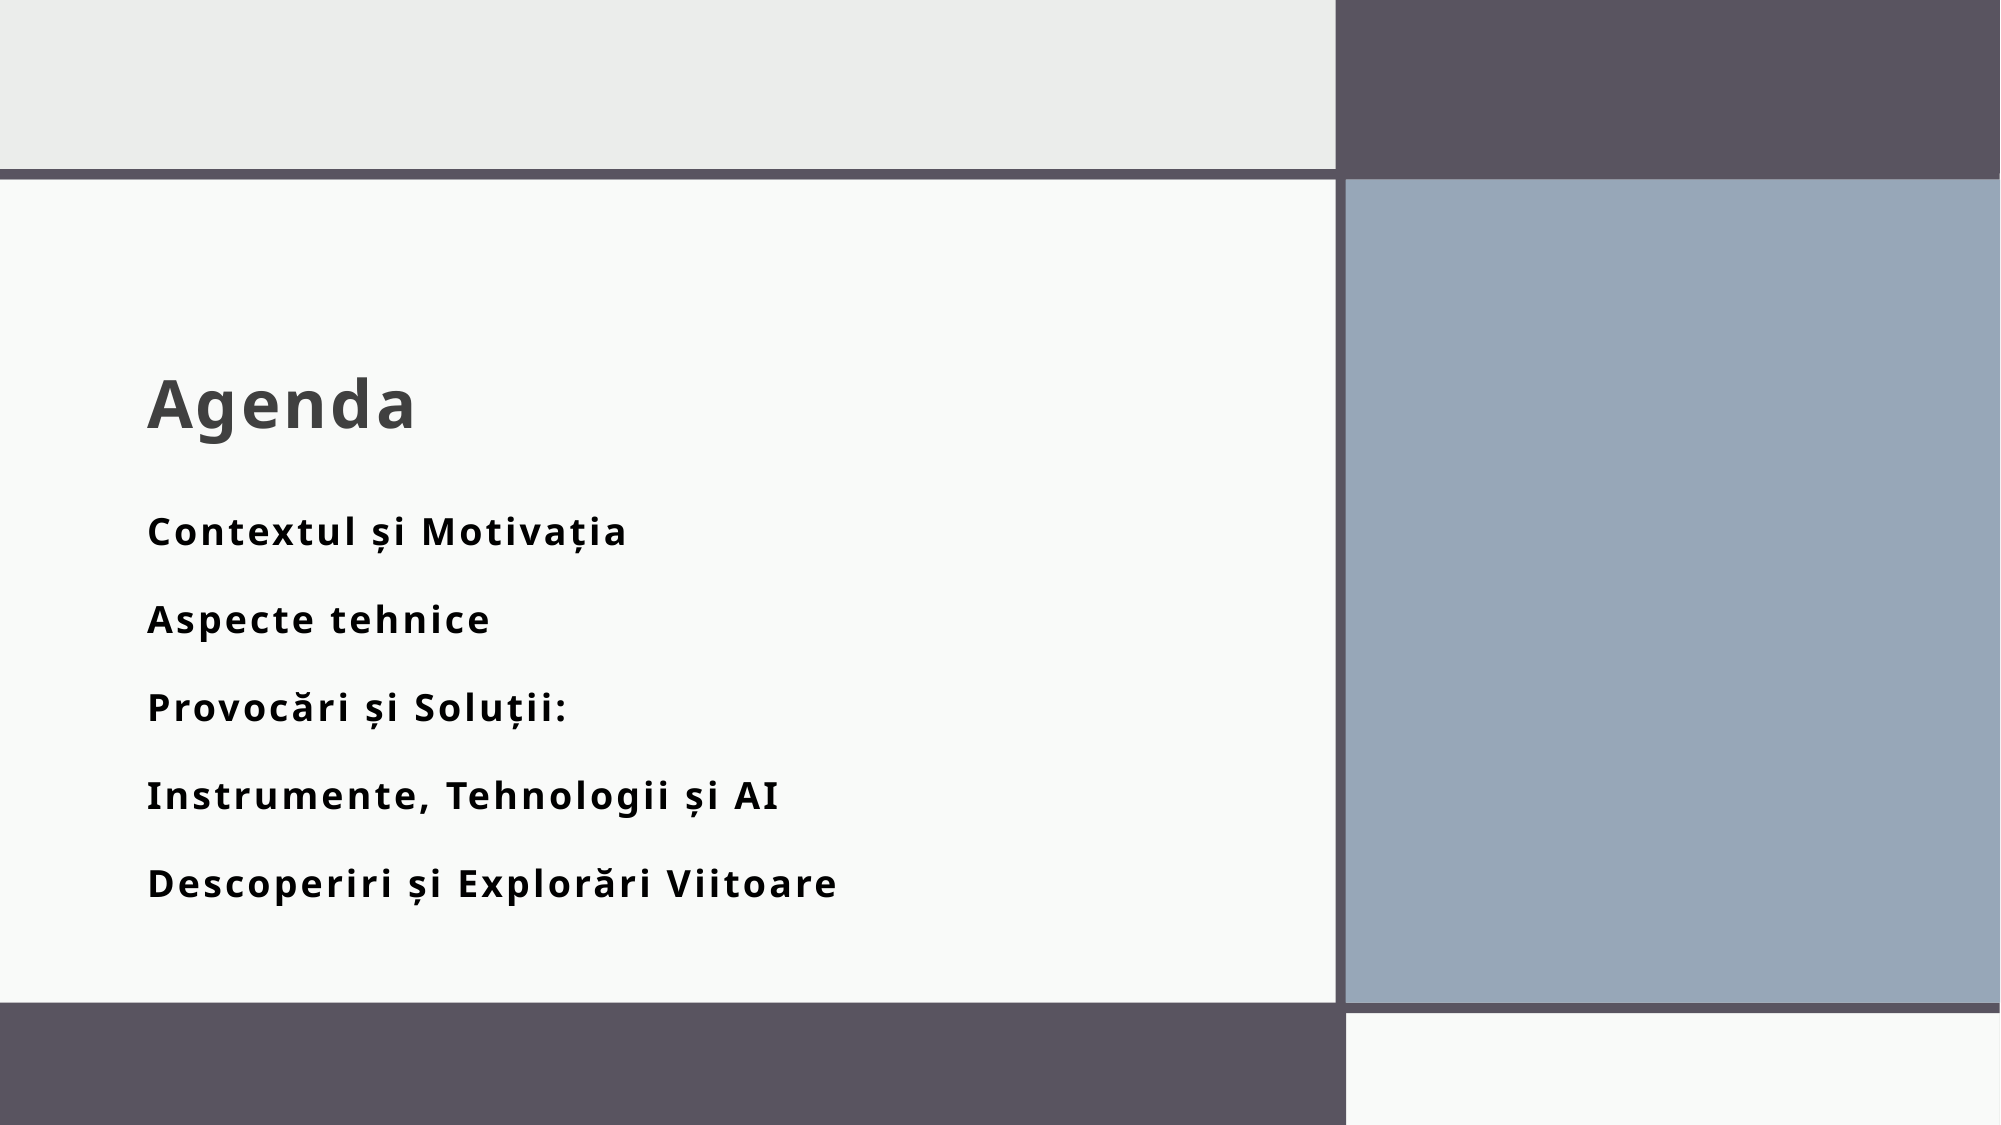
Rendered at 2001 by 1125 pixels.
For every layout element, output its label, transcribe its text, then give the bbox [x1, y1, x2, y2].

list Contextul și Motivația Aspecte tehnice Provocări și Soluții: Instrumente, Tehnologii și AI Descoperiri și Explorări Viitoare [129, 478, 1216, 947]
title Agenda [129, 223, 1216, 457]
